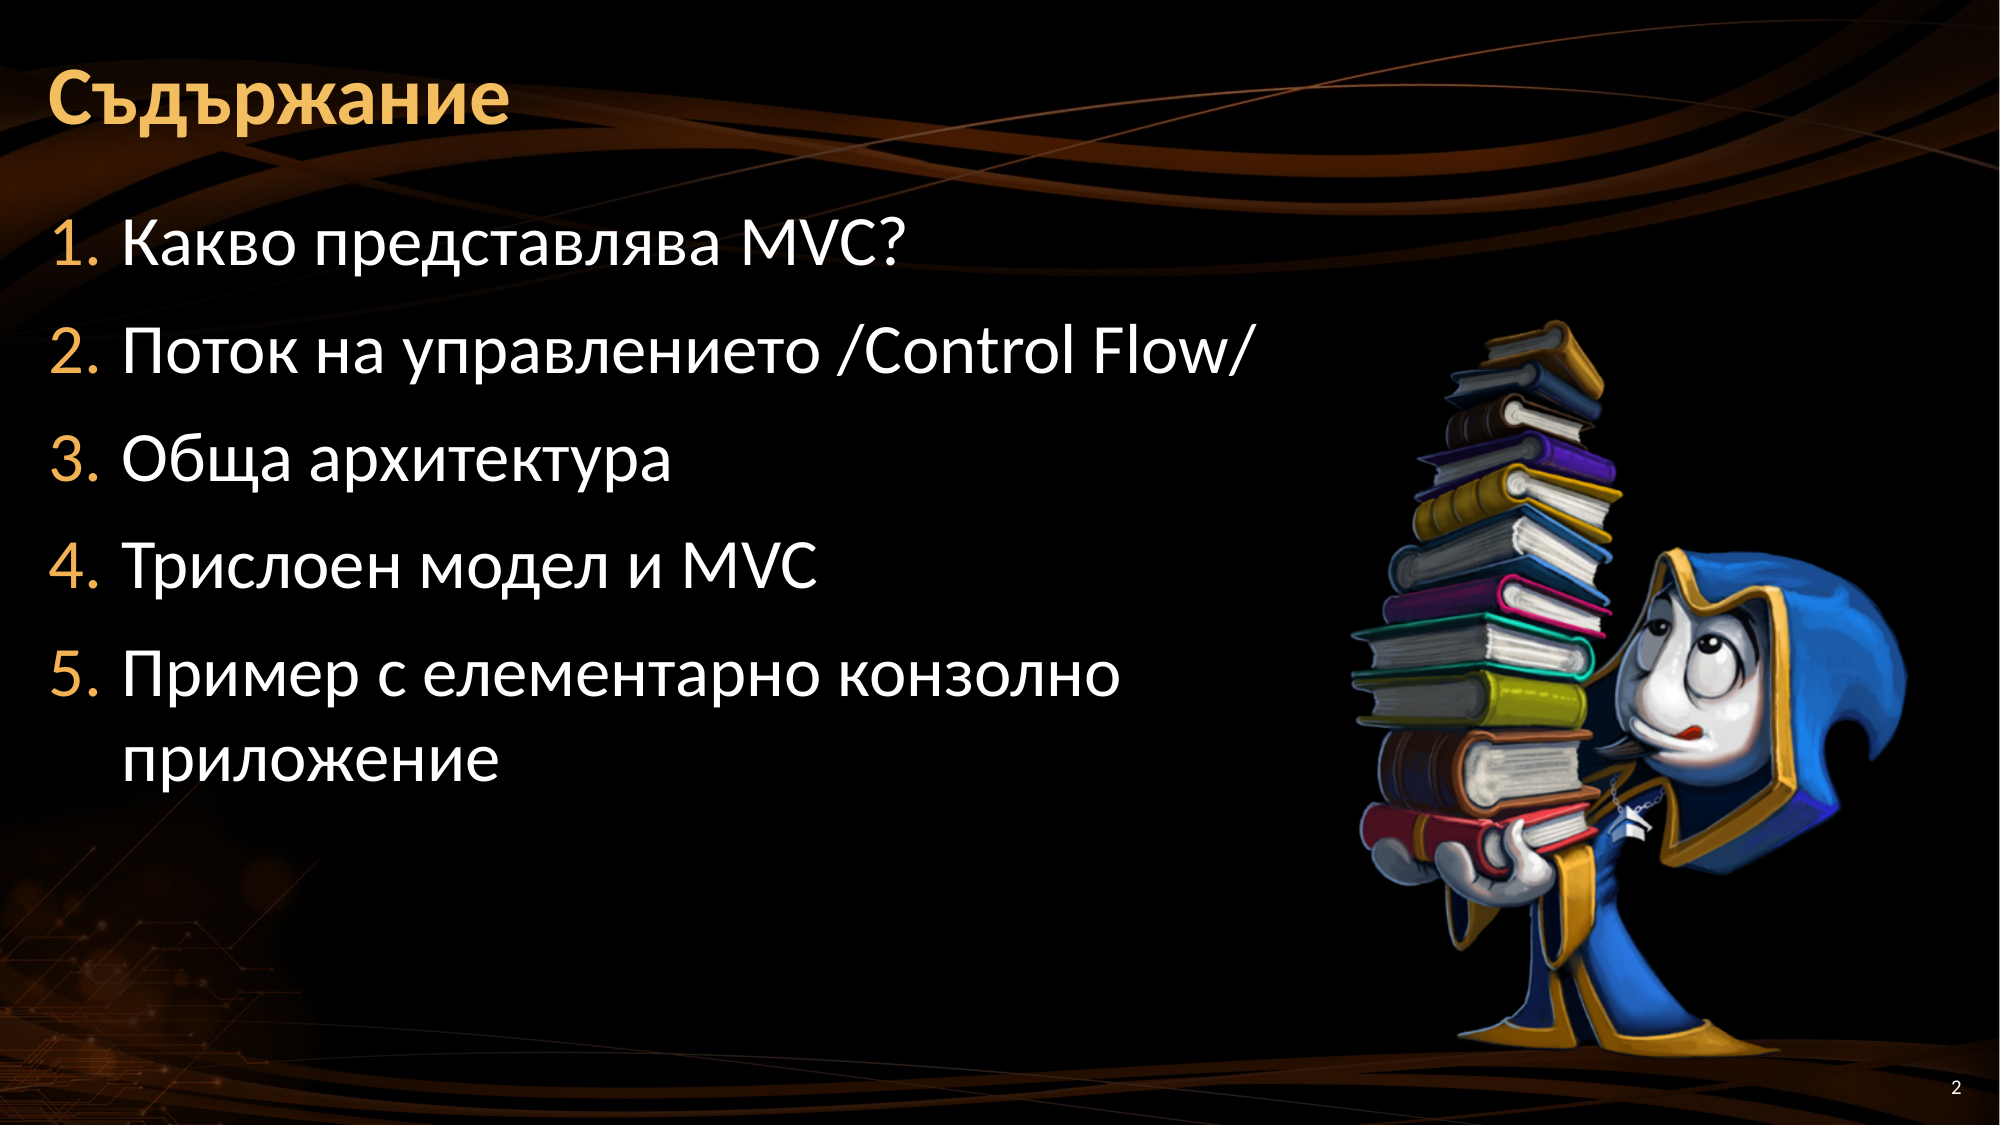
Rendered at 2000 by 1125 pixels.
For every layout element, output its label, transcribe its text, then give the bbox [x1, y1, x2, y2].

title Съдържание [30, 6, 1968, 189]
picture [0, 0, 2000, 1125]
slide_number 2 [1897, 1070, 1968, 1103]
list Какво представлява MVC? Поток на управлението /Control Flow/ Обща архитектура Трислоен модел и MVC Пример с елементарно конзолно приложение [31, 189, 1968, 1103]
